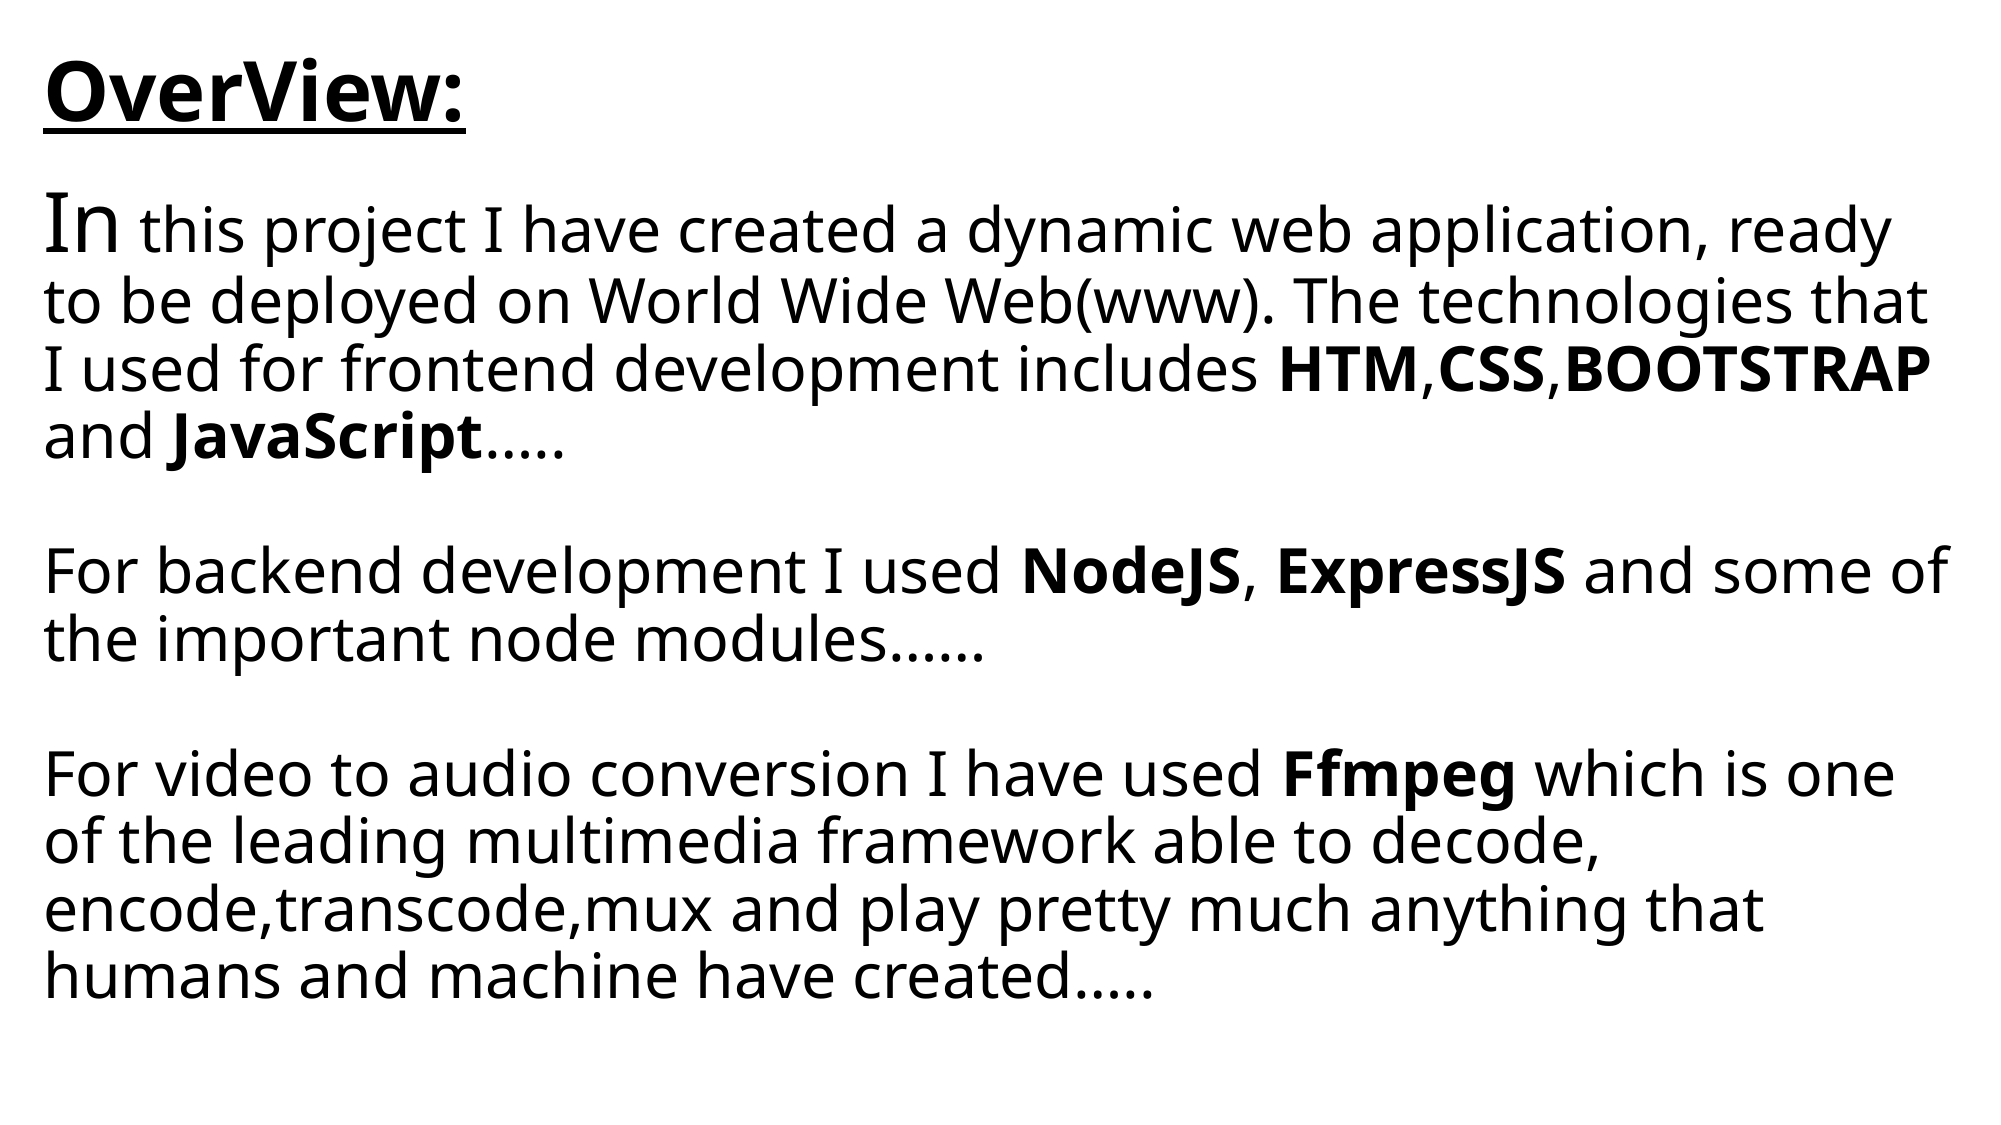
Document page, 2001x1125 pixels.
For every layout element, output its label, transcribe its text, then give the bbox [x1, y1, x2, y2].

title OverView: In this project I have created a dynamic web application, ready to be deployed on World Wide Web(www). The technologies that I used for frontend development includes HTM,CSS,BOOTSTRAP and JavaScript….. For backend development I used NodeJS, ExpressJS and some of the important node modules…… For video to audio conversion I have used Ffmpeg which is one of the leading multimedia framework able to decode, encode,transcode,mux and play pretty much anything that humans and machine have created….. [28, 59, 1977, 1047]
